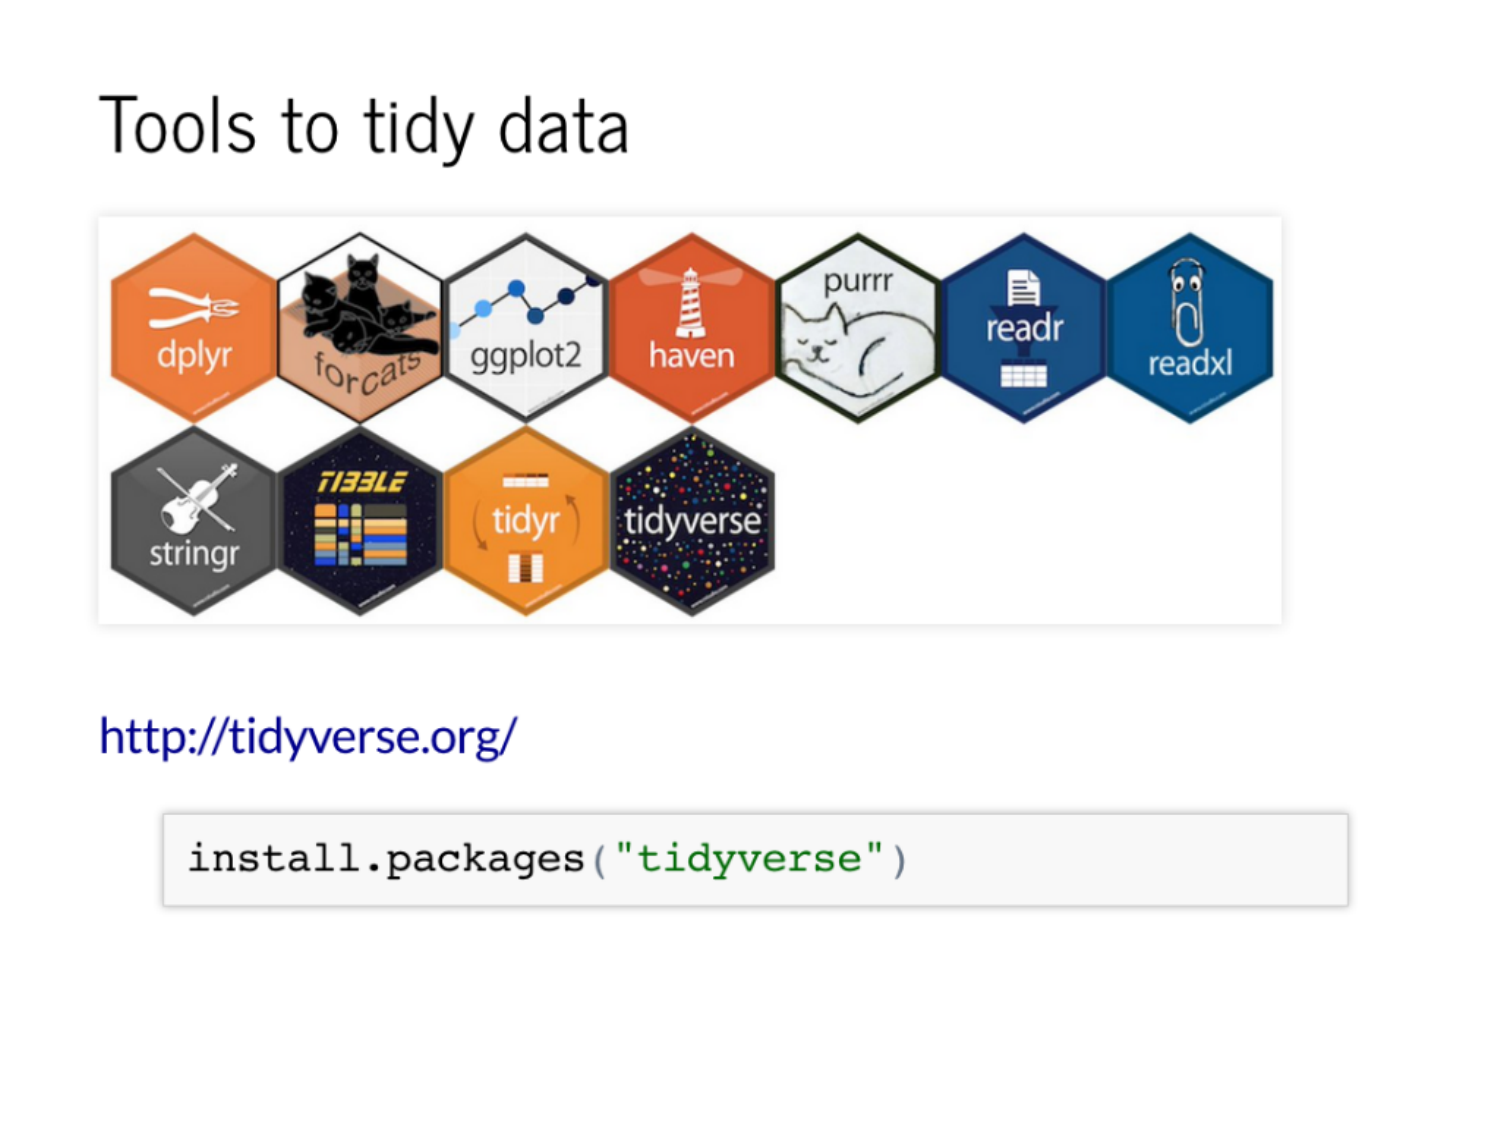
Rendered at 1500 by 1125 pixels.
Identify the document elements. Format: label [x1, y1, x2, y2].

picture [66, 61, 1459, 994]
